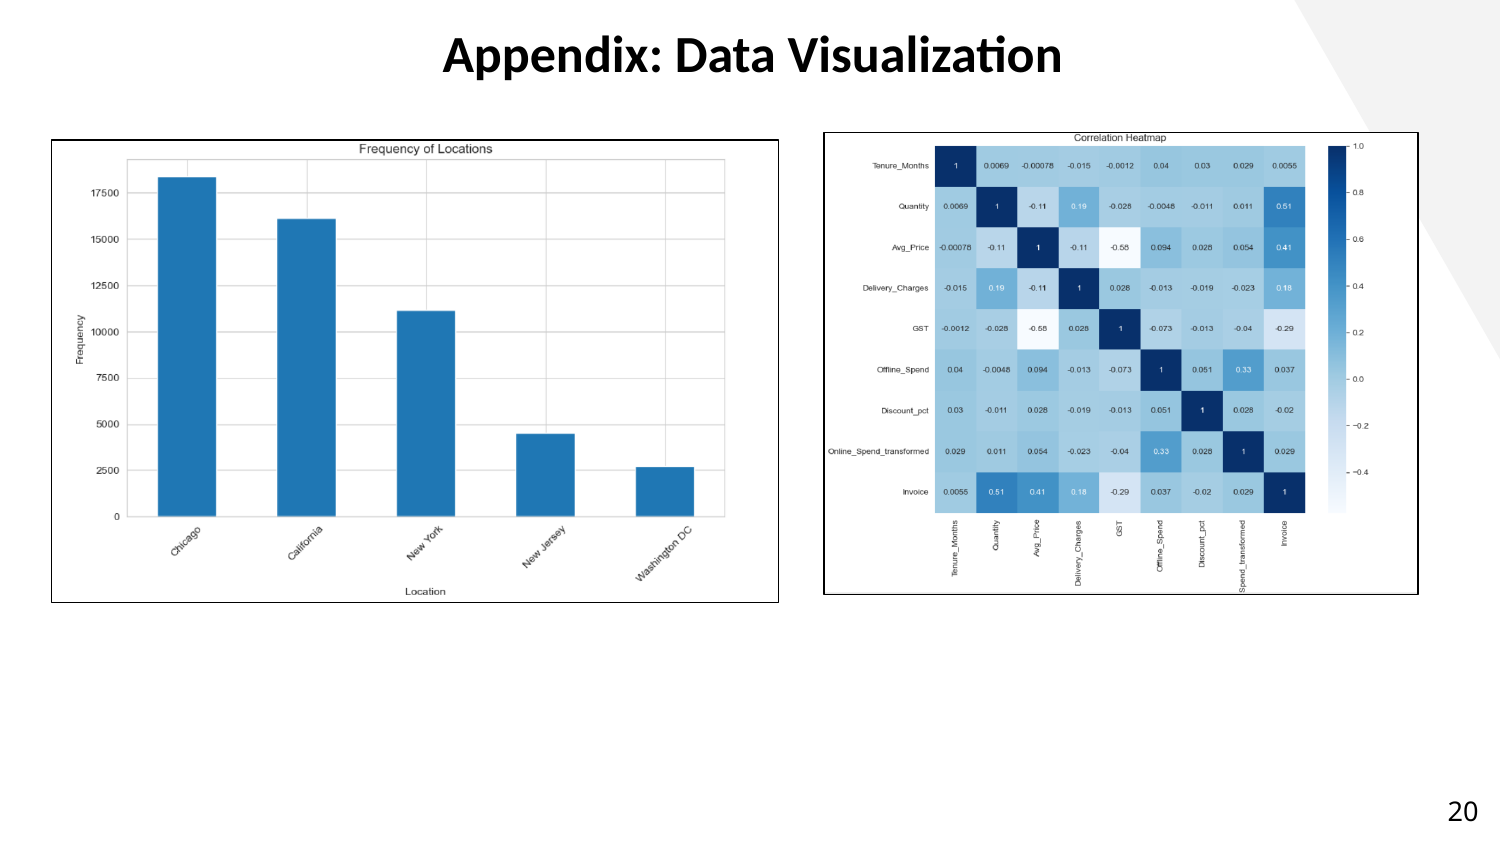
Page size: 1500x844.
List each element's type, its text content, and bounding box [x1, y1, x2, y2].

picture [52, 140, 778, 602]
picture [824, 132, 1418, 594]
title Appendix: Data Visualization [88, 5, 1418, 100]
slide_number ‹#› [1403, 779, 1494, 844]
